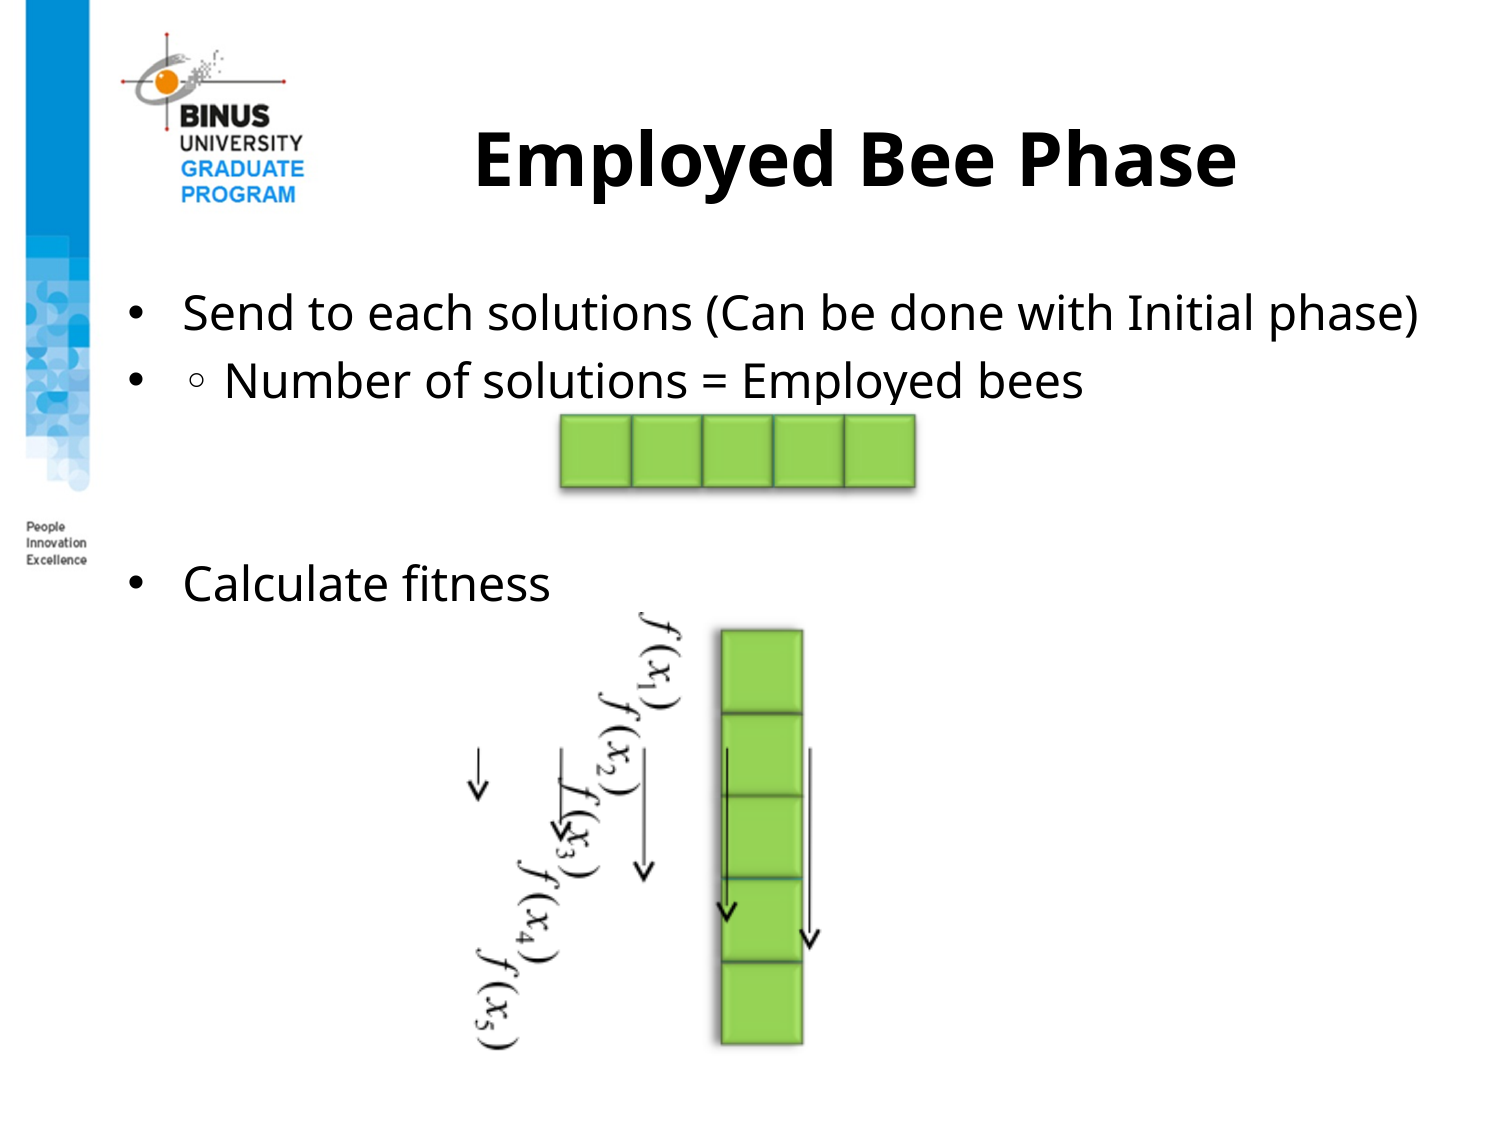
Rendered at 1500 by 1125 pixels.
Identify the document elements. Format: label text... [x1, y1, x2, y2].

list Send to each solutions (Can be done with Initial phase) ◦ Number of solutions = Employed bees Calculate fitness [112, 275, 1463, 638]
title Employed Bee Phase [337, 62, 1375, 250]
picture [0, 0, 972, 1074]
picture [537, 405, 933, 508]
